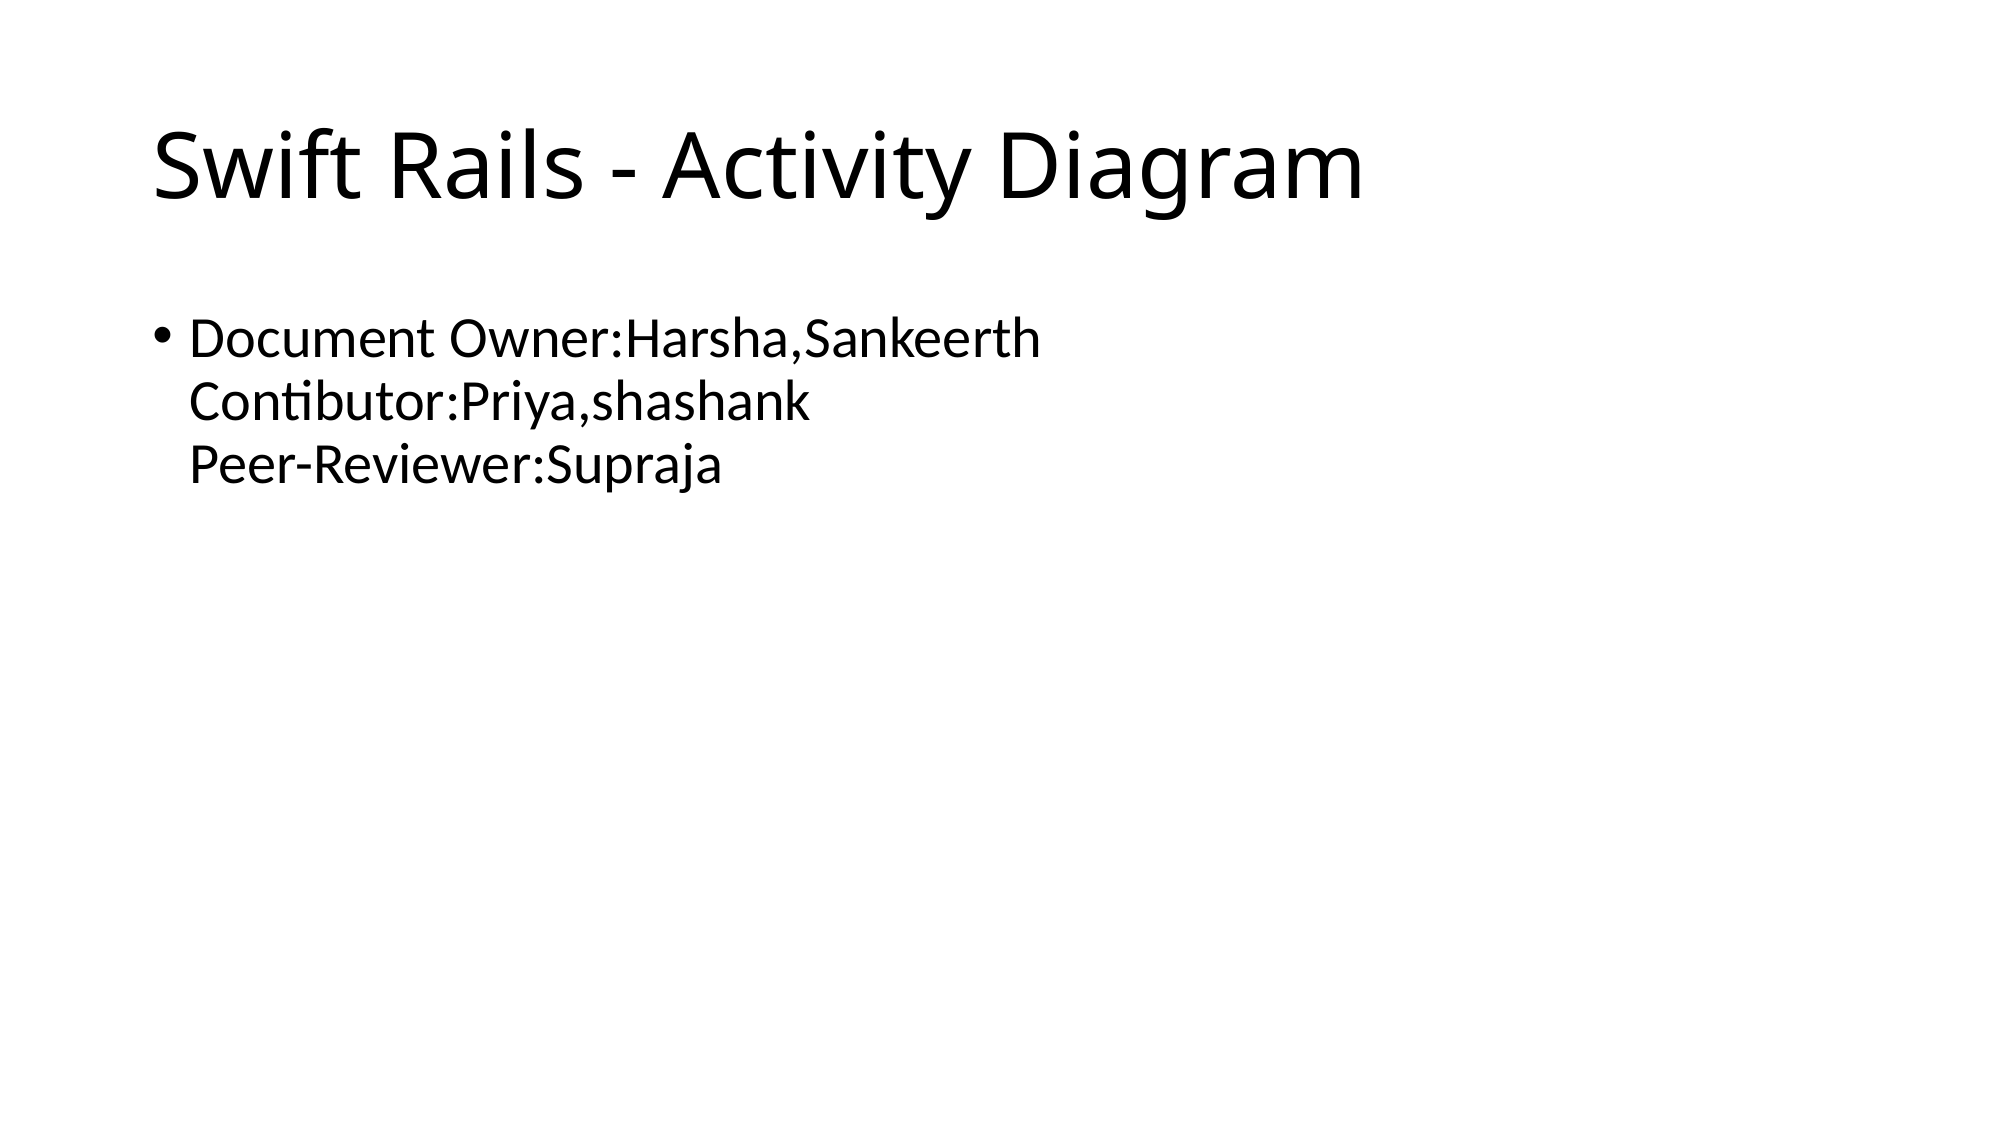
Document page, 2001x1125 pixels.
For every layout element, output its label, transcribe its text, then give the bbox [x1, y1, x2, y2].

title Swift Rails - Activity Diagram [137, 59, 1863, 278]
list Document Owner:Harsha,Sankeerth Contibutor:Priya,shashank Peer-Reviewer:Supraja [137, 299, 1863, 1014]
